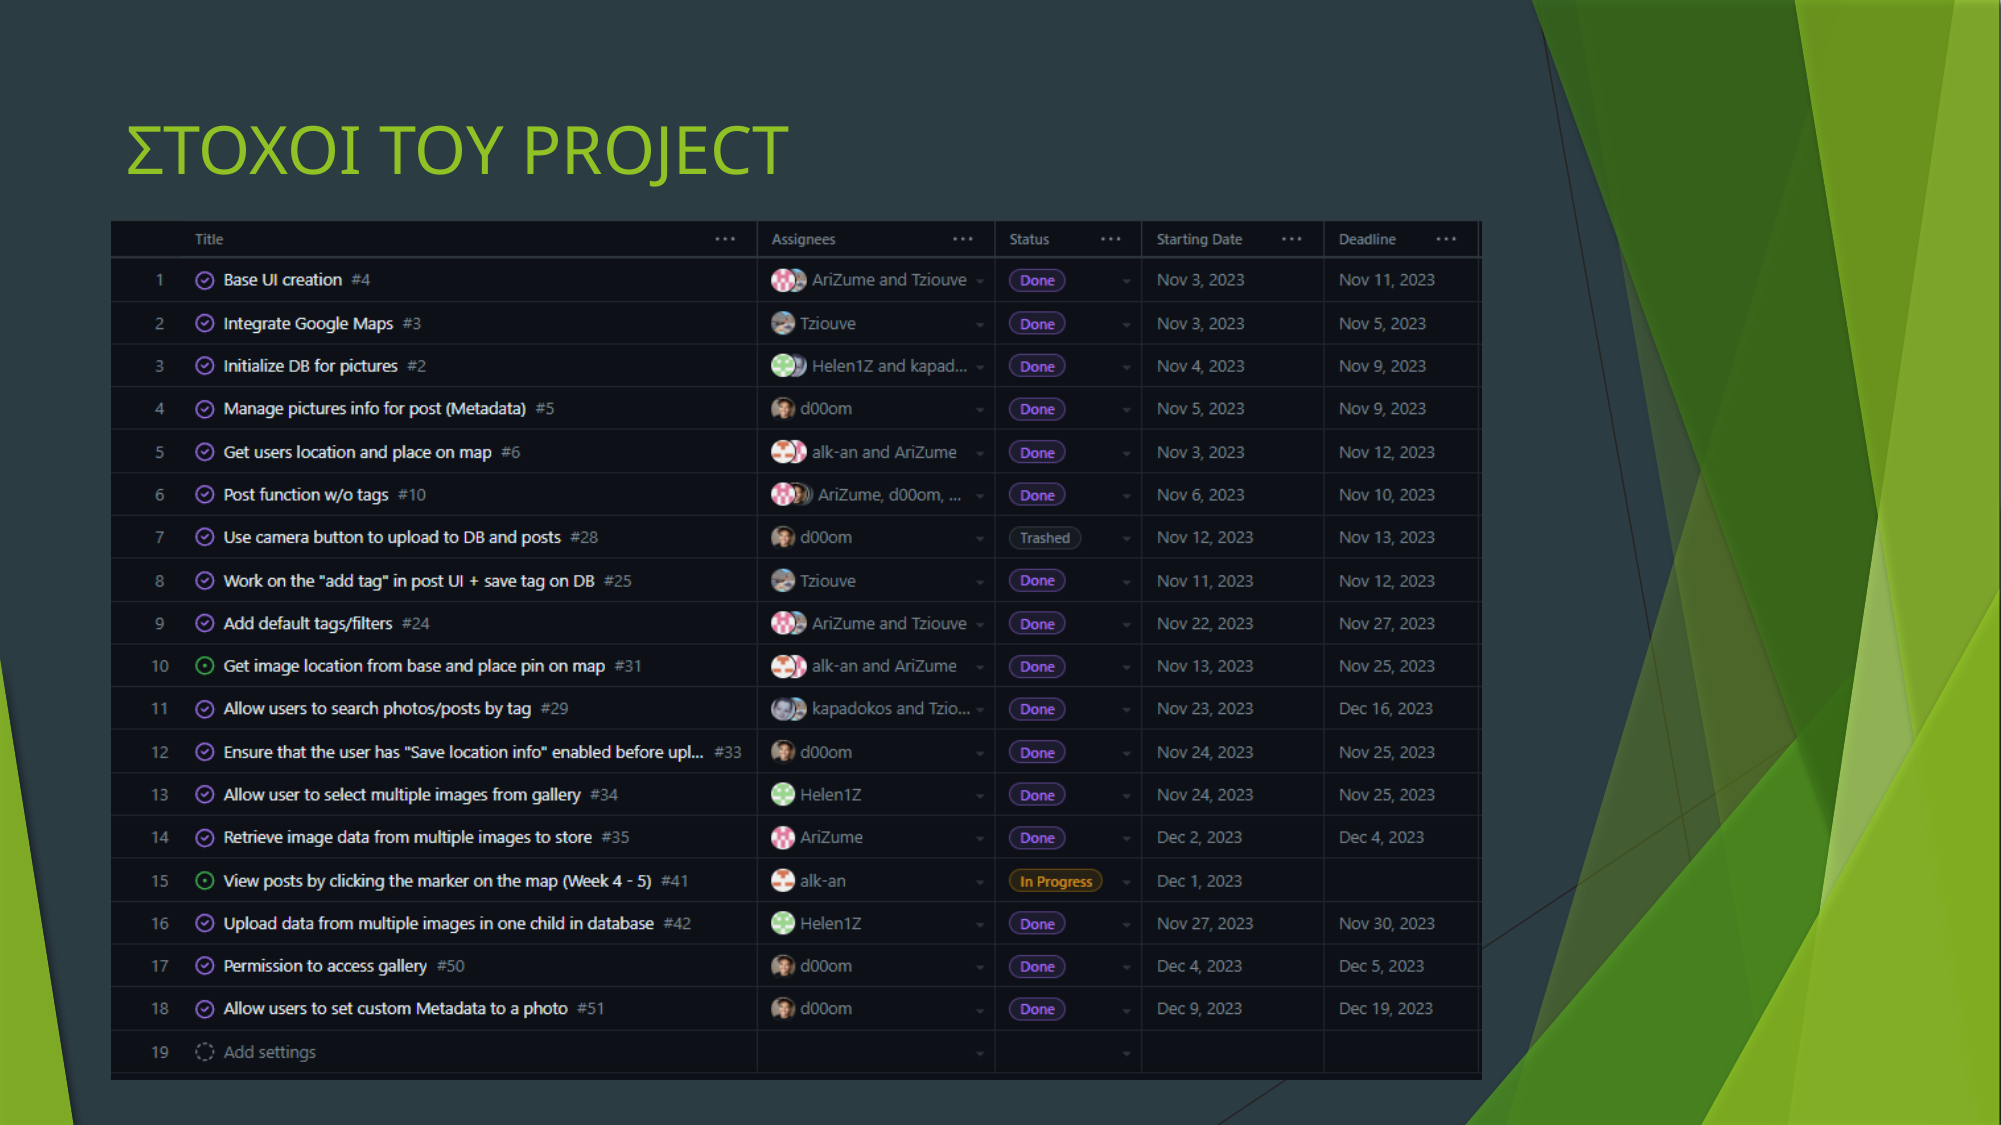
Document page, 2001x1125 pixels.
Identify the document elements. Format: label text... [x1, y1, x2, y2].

title ΣΤΟΧΟΙ ΤΟΥ PROJECT [111, 99, 1522, 297]
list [110, 220, 1483, 1080]
